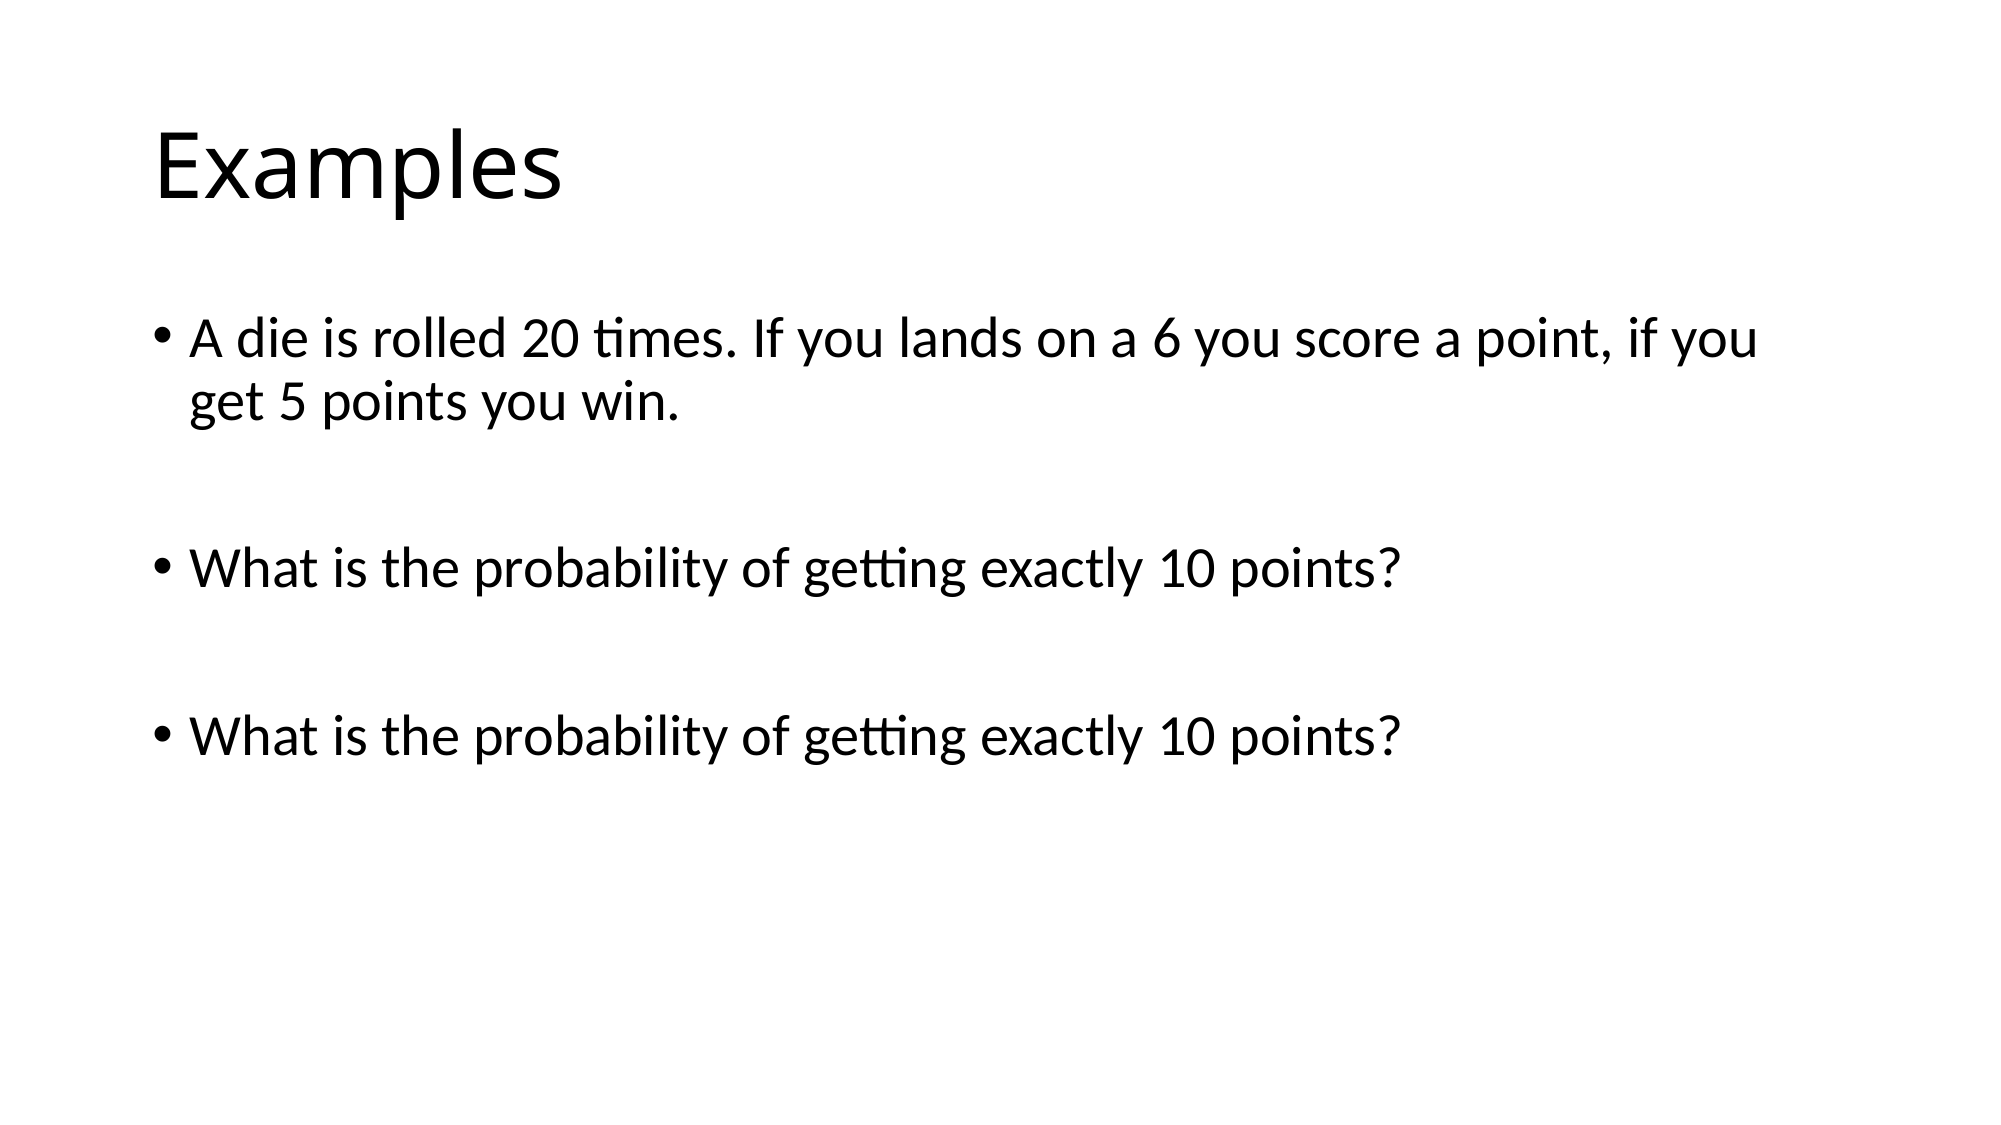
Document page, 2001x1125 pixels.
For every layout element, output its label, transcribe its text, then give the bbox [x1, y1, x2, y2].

title Examples [137, 59, 1863, 278]
